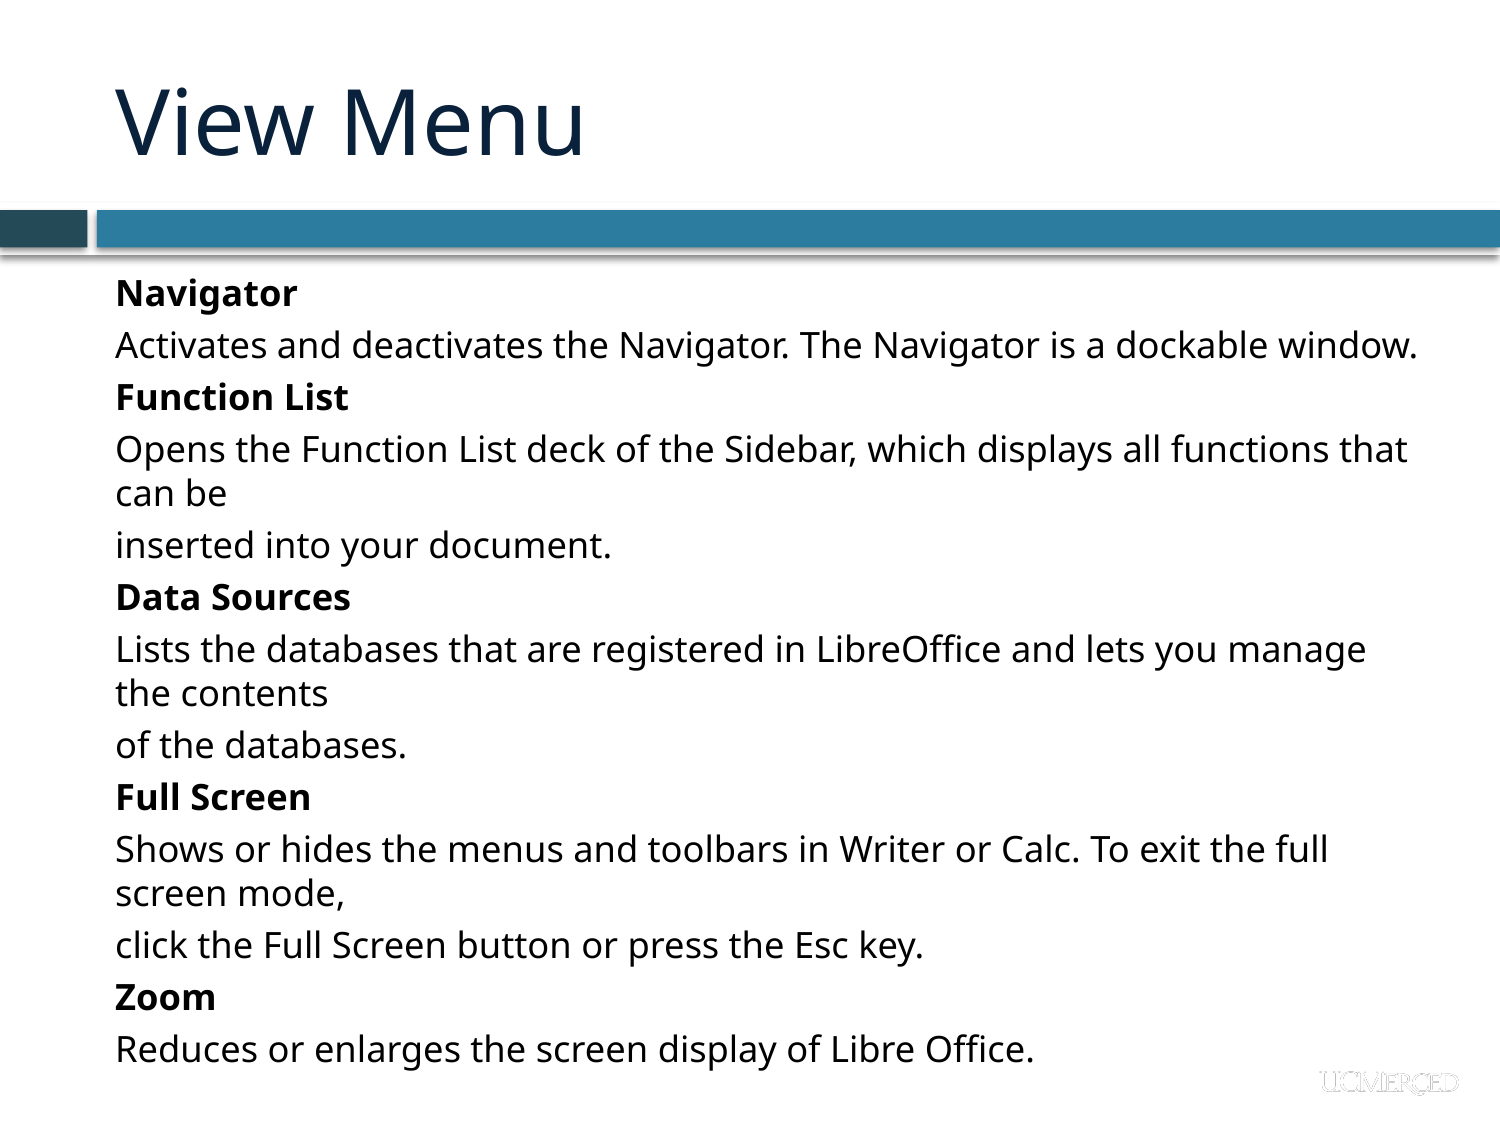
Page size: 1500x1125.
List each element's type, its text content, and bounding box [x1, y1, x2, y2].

title View Menu [100, 37, 1438, 200]
list Navigator Activates and deactivates the Navigator. The Navigator is a dockable window. Function List Opens the Function List deck of the Sidebar, which displays all functions that can be inserted into your document. Data Sources Lists the databases that are registered in LibreOffice and lets you manage the contents of the databases. Full Screen Shows or hides the menus and toolbars in Writer or Calc. To exit the full screen mode, click the Full Screen button or press the Esc key. Zoom Reduces or enlarges the screen display of Libre Office. [100, 262, 1438, 1114]
